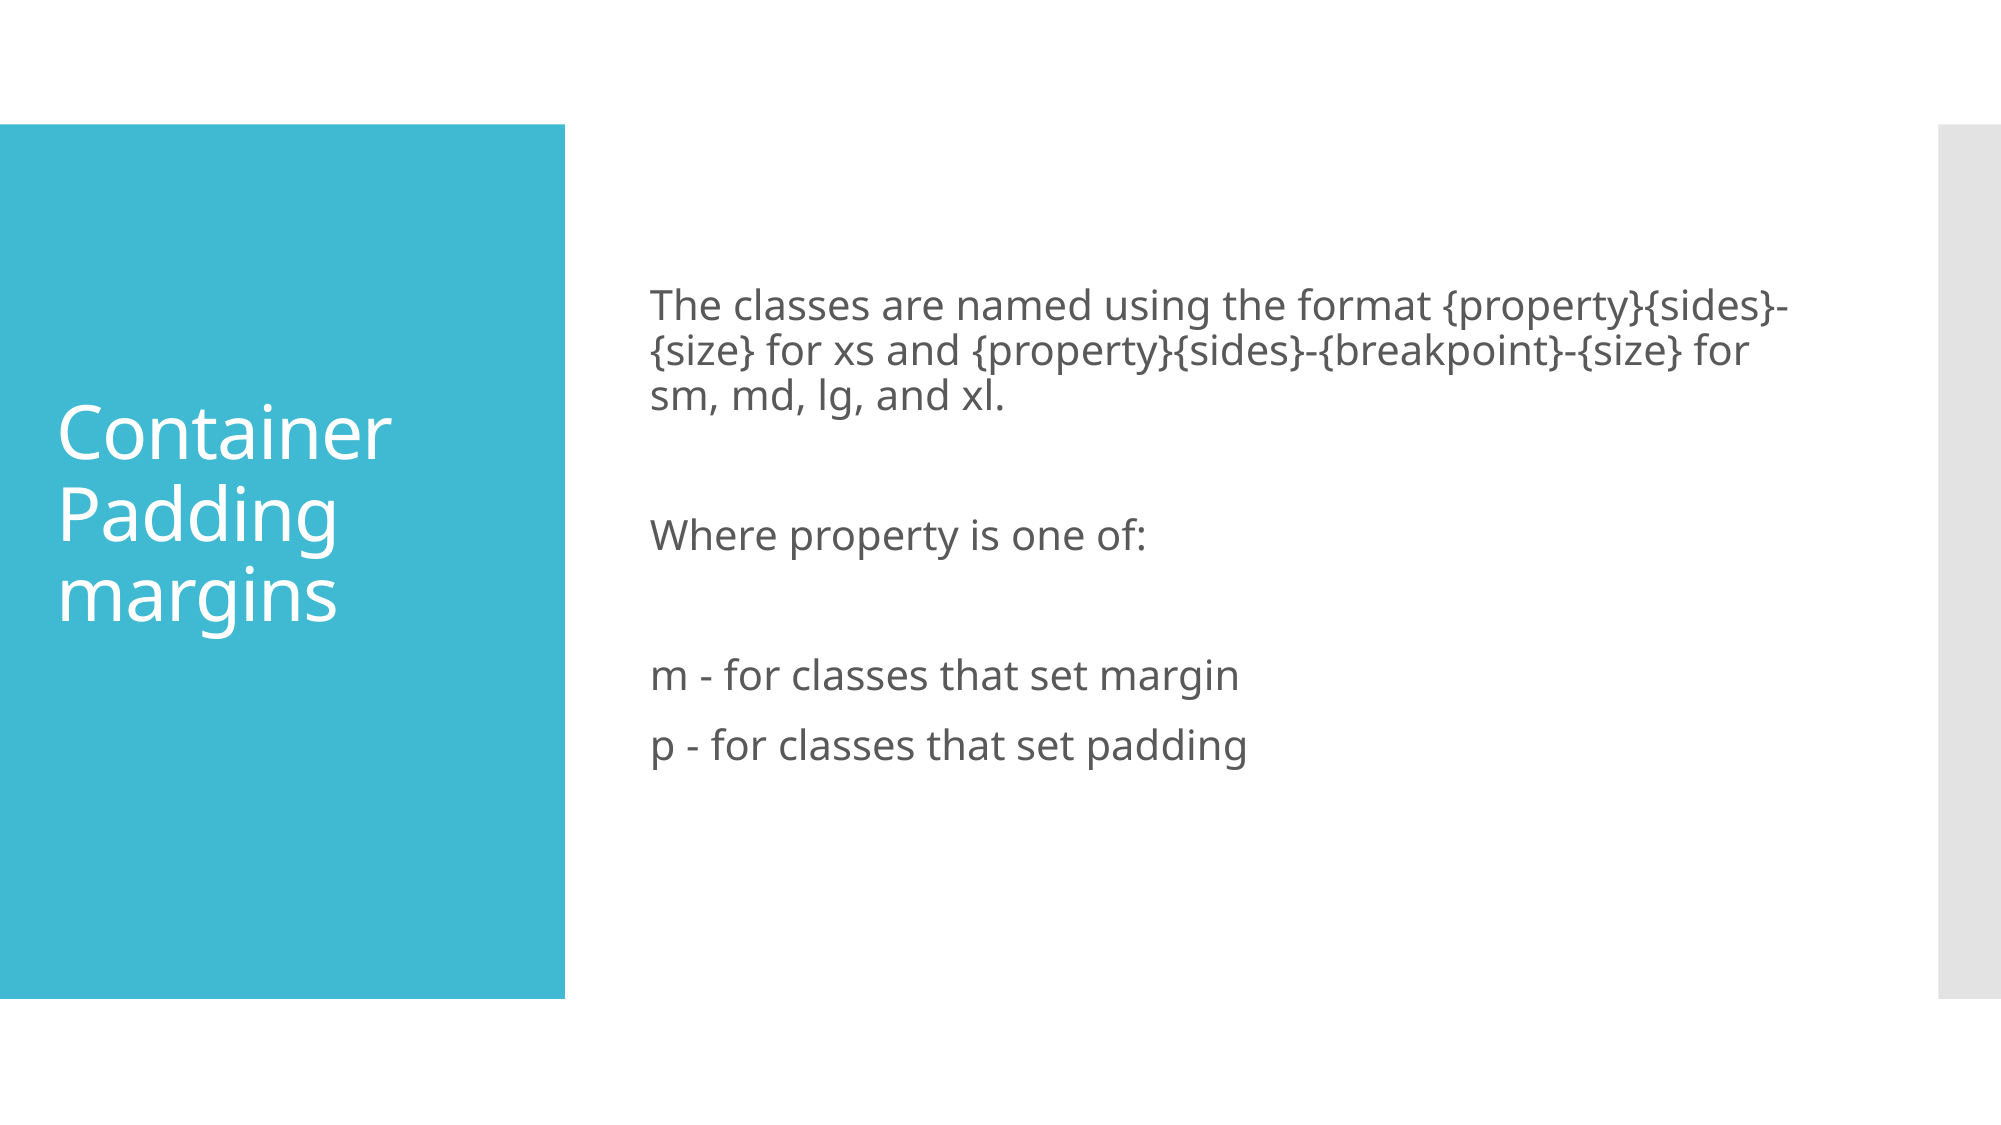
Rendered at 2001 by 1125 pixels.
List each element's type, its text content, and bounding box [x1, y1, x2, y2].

list The classes are named using the format {property}{sides}-{size} for xs and {property}{sides}-{breakpoint}-{size} for sm, md, lg, and xl. Where property is one of: m - for classes that set margin p - for classes that set padding [634, 141, 1835, 982]
title Container Padding margins [41, 184, 525, 940]
